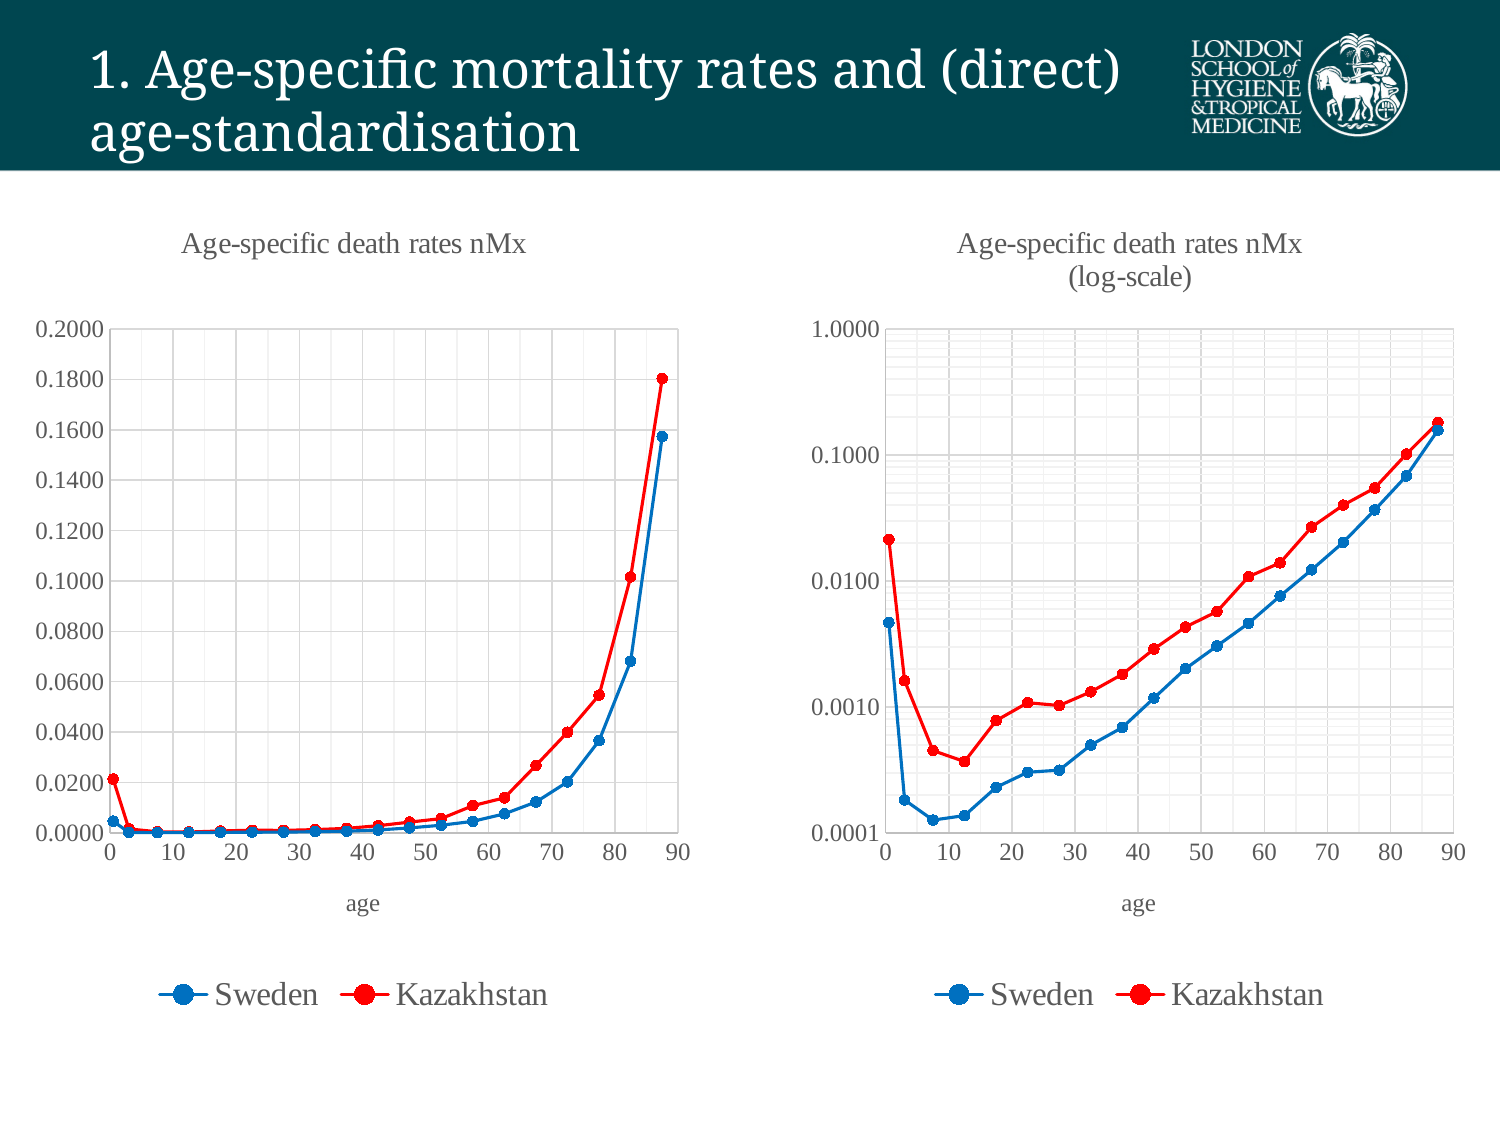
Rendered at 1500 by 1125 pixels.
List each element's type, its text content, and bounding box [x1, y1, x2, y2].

chart [0, 192, 709, 1021]
chart [775, 192, 1485, 1021]
title 1. Age-specific mortality rates and (direct) age-standardisation [75, 29, 1175, 132]
picture [0, 0, 1500, 1125]
